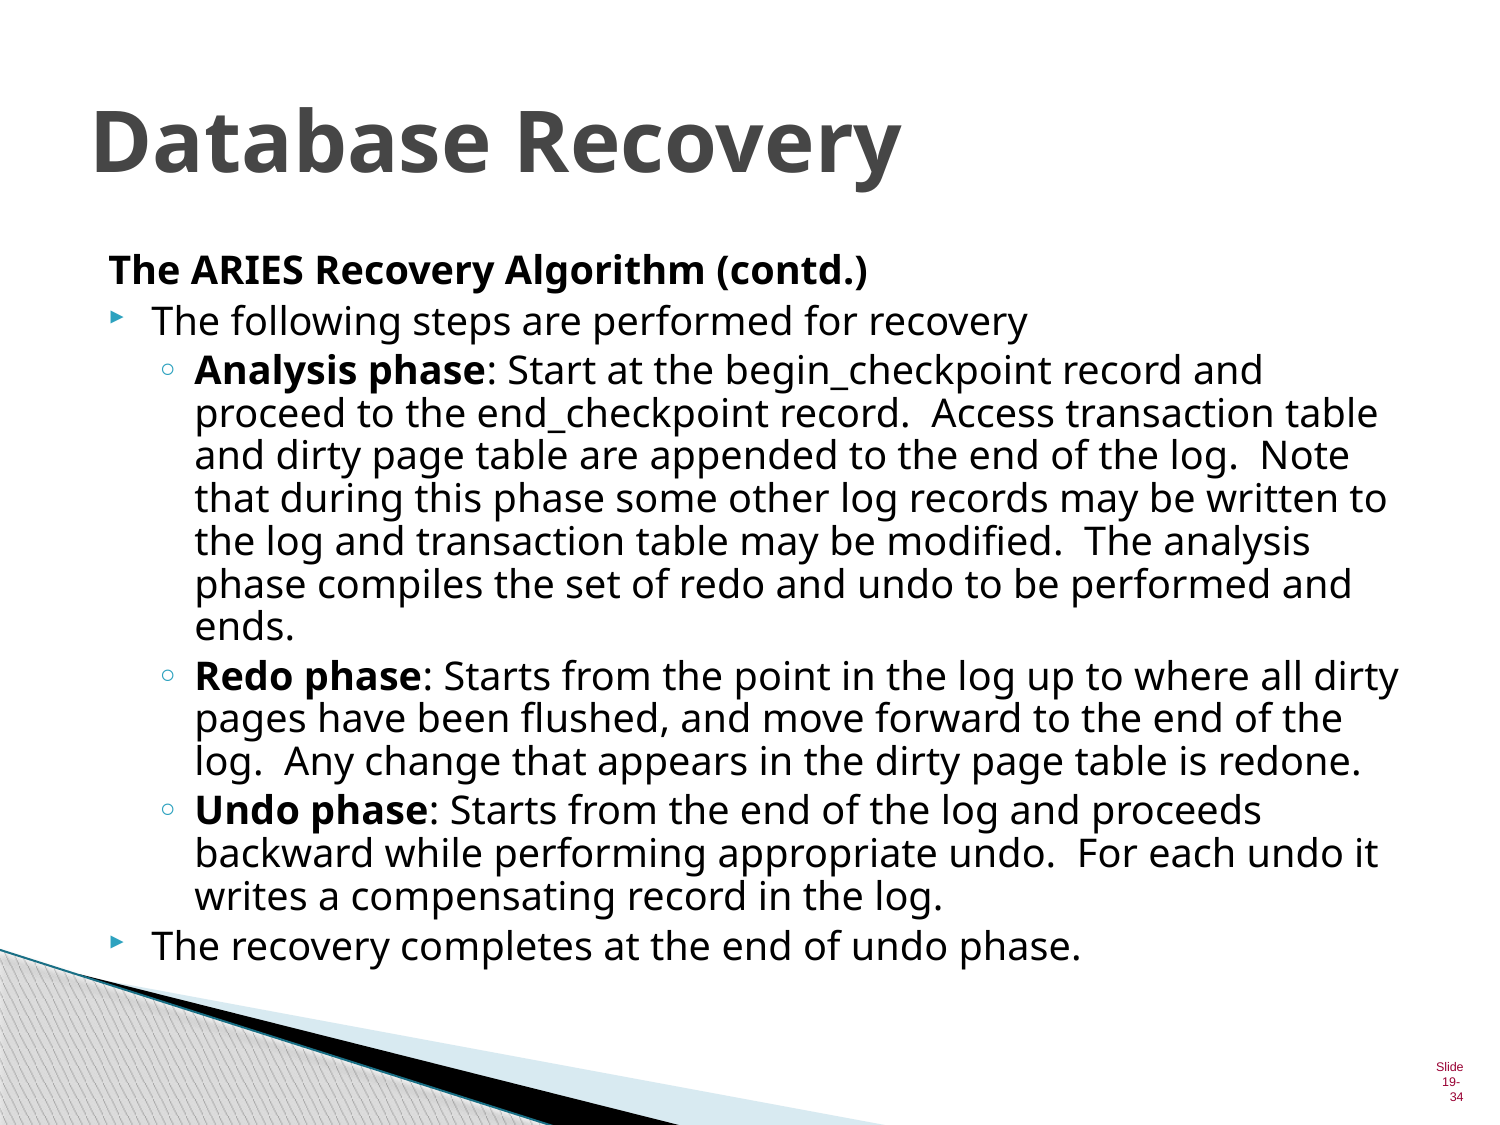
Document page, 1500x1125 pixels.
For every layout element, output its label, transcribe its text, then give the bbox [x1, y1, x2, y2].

slide_number Slide 19- 34 [1418, 1051, 1479, 1112]
text_box [210, 282, 1482, 349]
list The ARIES Recovery Algorithm (contd.) The following steps are performed for recovery Analysis phase: Start at the begin_checkpoint record and proceed to the end_checkpoint record. Access transaction table and dirty page table are appended to the end of the log. Note that during this phase some other log records may be written to the log and transaction table may be modified. The analysis phase compiles the set of redo and undo to be performed and ends. Redo phase: Starts from the point in the log up to where all dirty pages have been flushed, and move forward to the end of the log. Any change that appears in the dirty page table is redone. Undo phase: Starts from the end of the log and proceeds backward while performing appropriate undo. For each undo it writes a compensating record in the log. The recovery completes at the end of undo phase. [75, 243, 1425, 986]
title Database Recovery [75, 45, 1425, 233]
